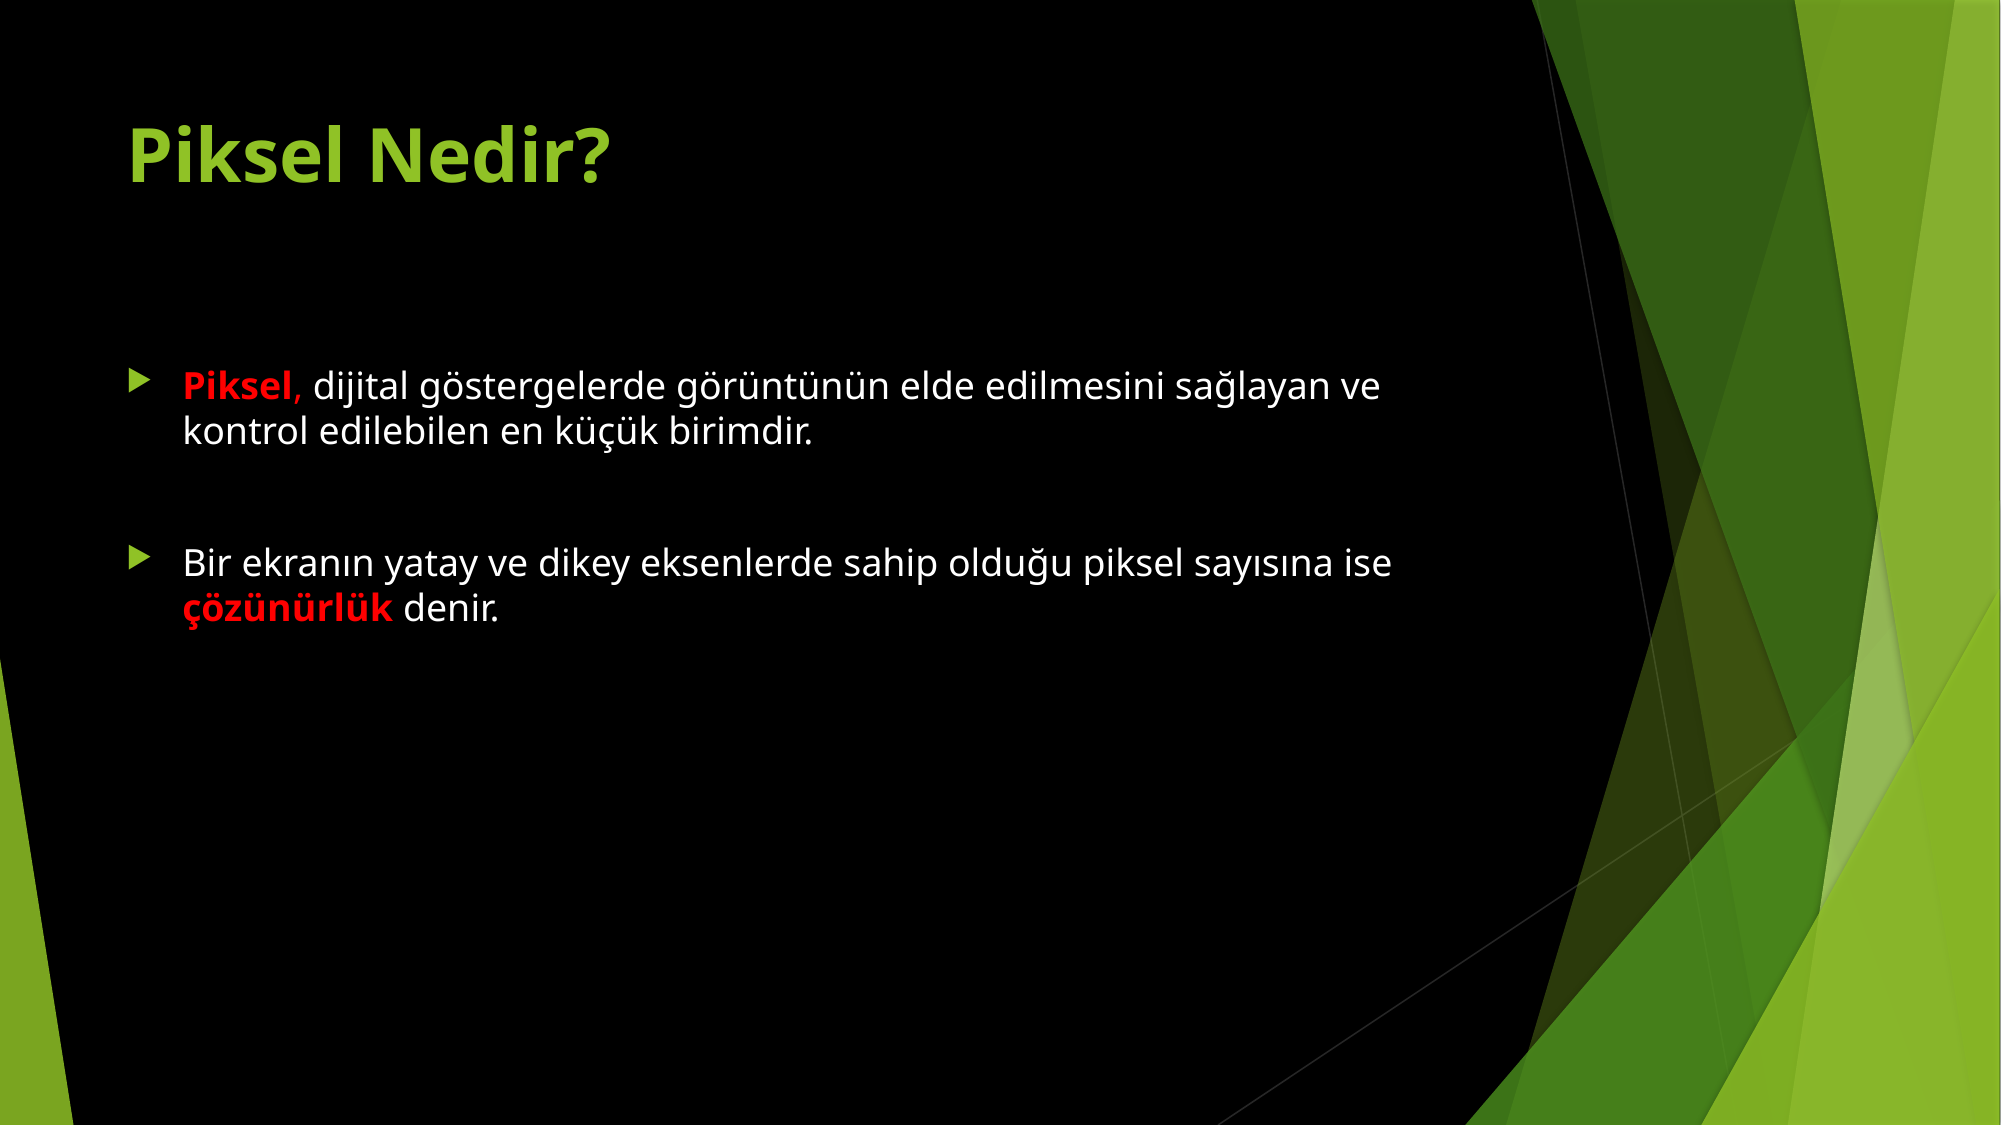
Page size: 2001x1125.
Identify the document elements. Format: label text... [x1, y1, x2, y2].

list Piksel, dijital göstergelerde görüntünün elde edilmesini sağlayan ve kontrol edilebilen en küçük birimdir. Bir ekranın yatay ve dikey eksenlerde sahip olduğu piksel sayısına ise çözünürlük denir. [111, 354, 1522, 992]
title Piksel Nedir? [111, 99, 1522, 317]
